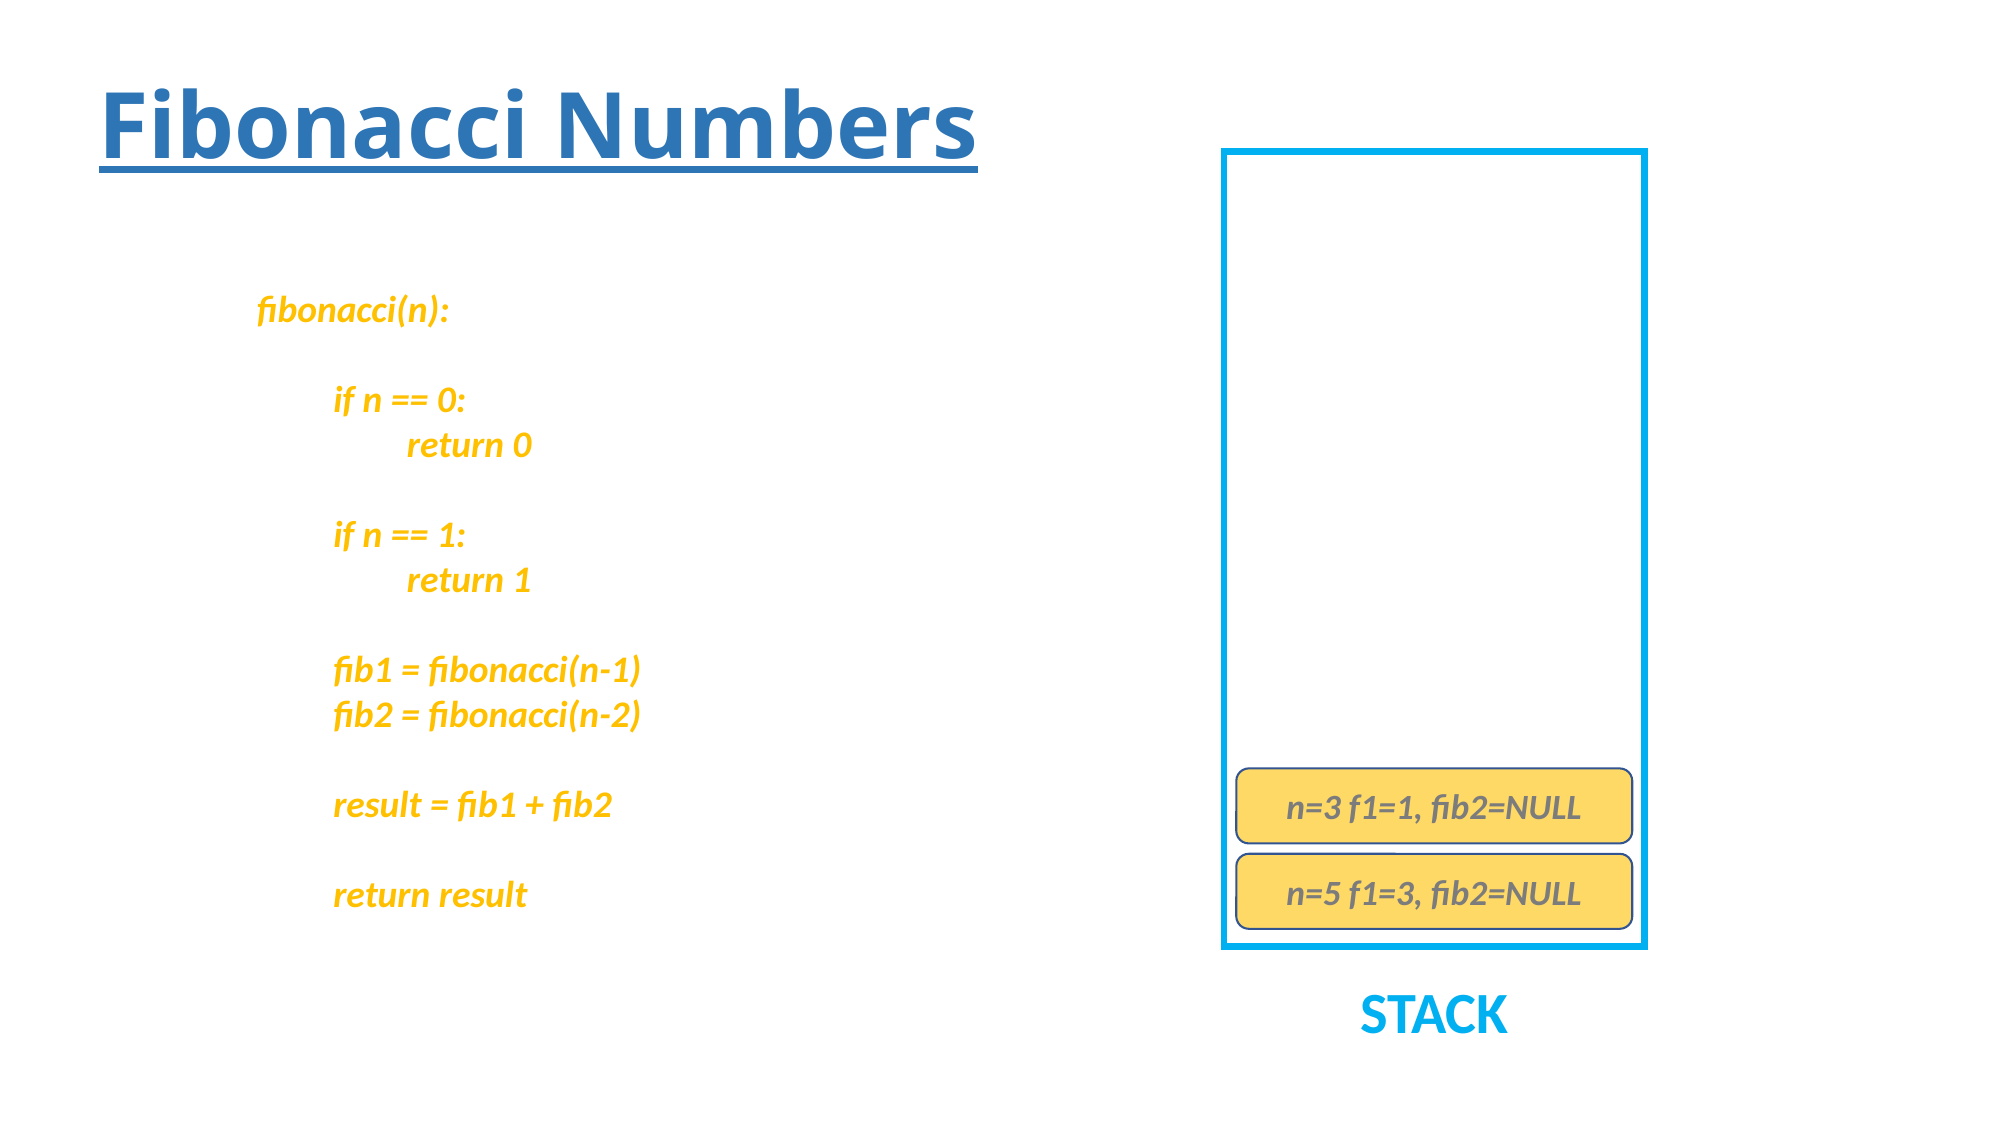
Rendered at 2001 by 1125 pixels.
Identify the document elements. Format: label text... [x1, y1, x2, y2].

text_box n=5 f1=3, fib2=NULL [1235, 852, 1634, 930]
title Fibonacci Numbers [83, 20, 1809, 238]
text_box fibonacci(n): if n == 0: return 0 if n == 1: return 1 fib1 = fibonacci(n-1) fib2 = fibonacci(n-2) result = fib1 + fib2 return result [242, 277, 691, 923]
text_box [1223, 150, 1645, 948]
text_box n=3 f1=1, fib2=NULL [1235, 767, 1634, 845]
text_box STACK [1329, 967, 1540, 1053]
